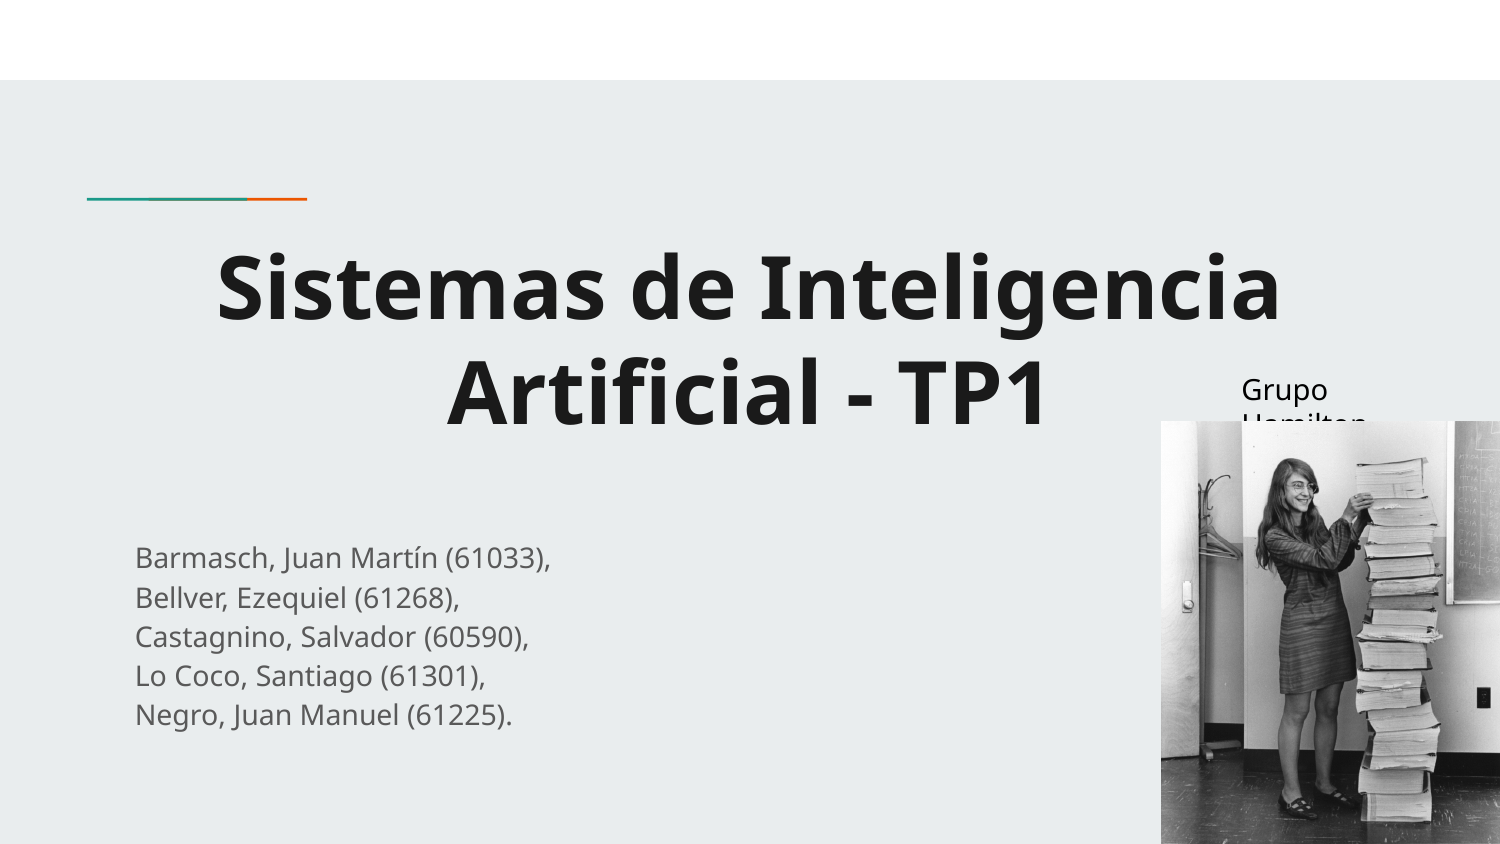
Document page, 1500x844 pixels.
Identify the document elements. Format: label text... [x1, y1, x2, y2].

text_box Grupo Hamilton [1226, 356, 1468, 420]
picture [1160, 421, 1500, 844]
subtitle Barmasch, Juan Martín (61033), Bellver, Ezequiel (61268), Castagnino, Salvador (60590), Lo Coco, Santiago (61301), Negro, Juan Manuel (61225). [119, 520, 685, 762]
title Sistemas de Inteligencia Artificial - TP1 [119, 216, 1381, 490]
